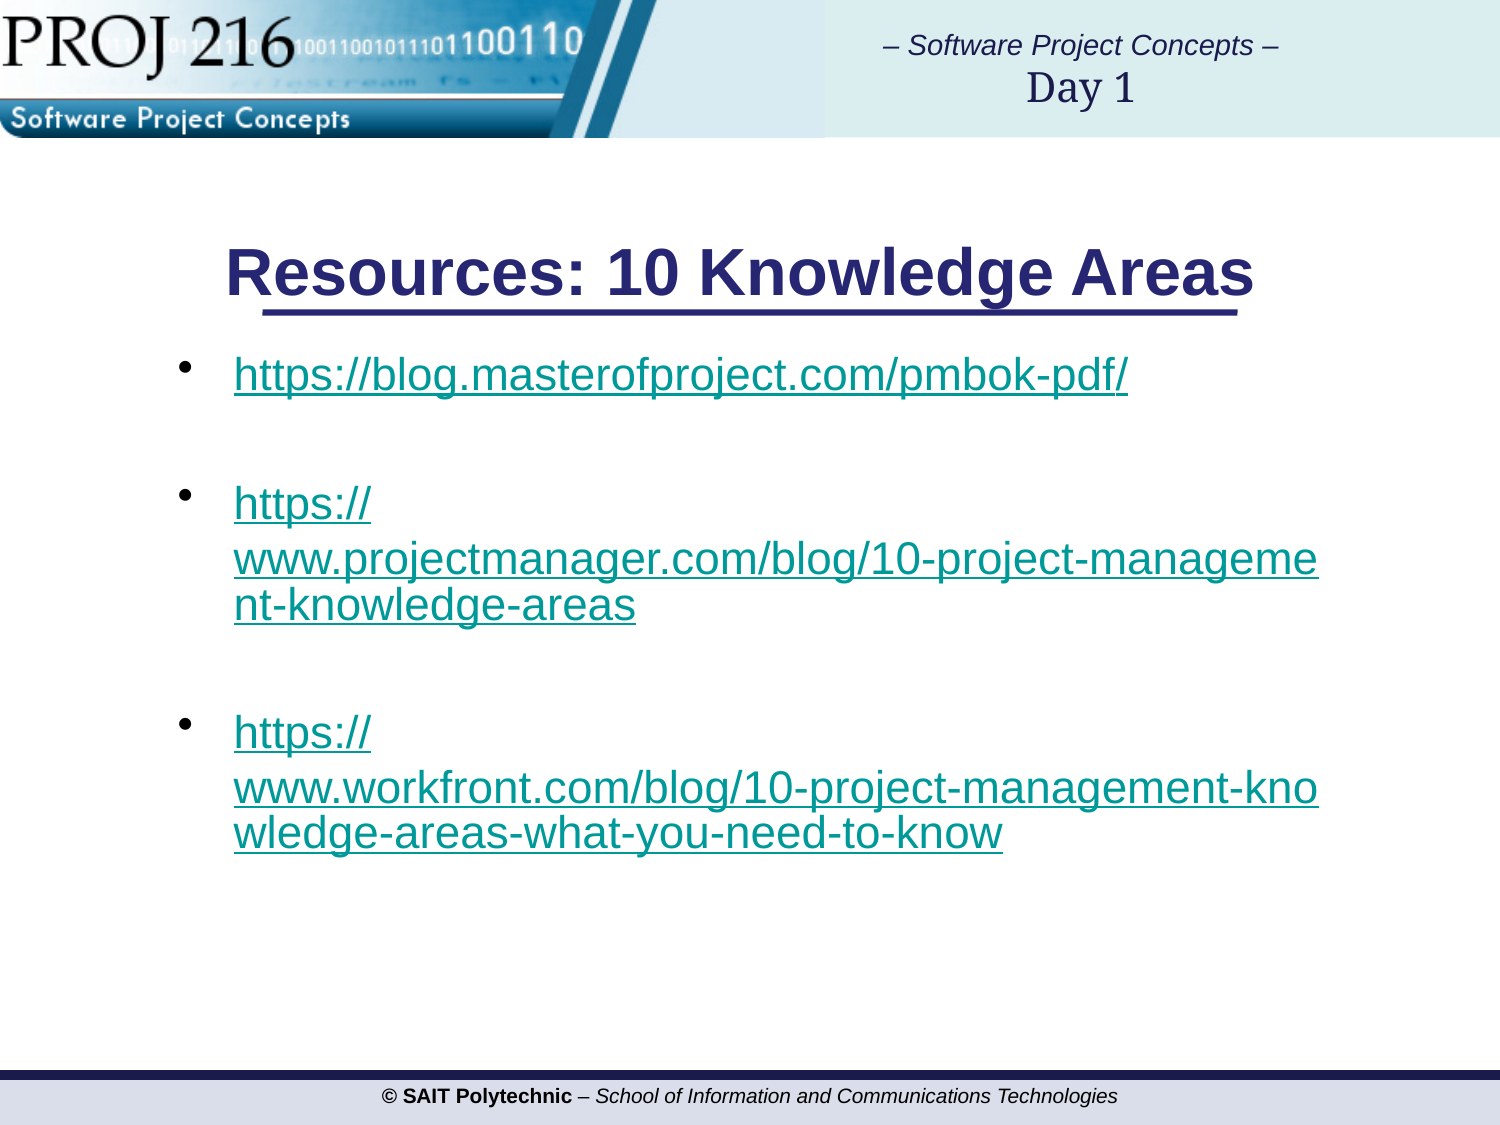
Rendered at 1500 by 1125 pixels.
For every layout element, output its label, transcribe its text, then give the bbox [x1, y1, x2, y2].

list https://blog.masterofproject.com/pmbok-pdf/ https://www.projectmanager.com/blog/10-project-management-knowledge-areas https://www.workfront.com/blog/10-project-management-knowledge-areas-what-you-need-to-know [162, 337, 1338, 976]
picture [0, 0, 825, 138]
title Resources: 10 Knowledge Areas [24, 199, 1476, 338]
